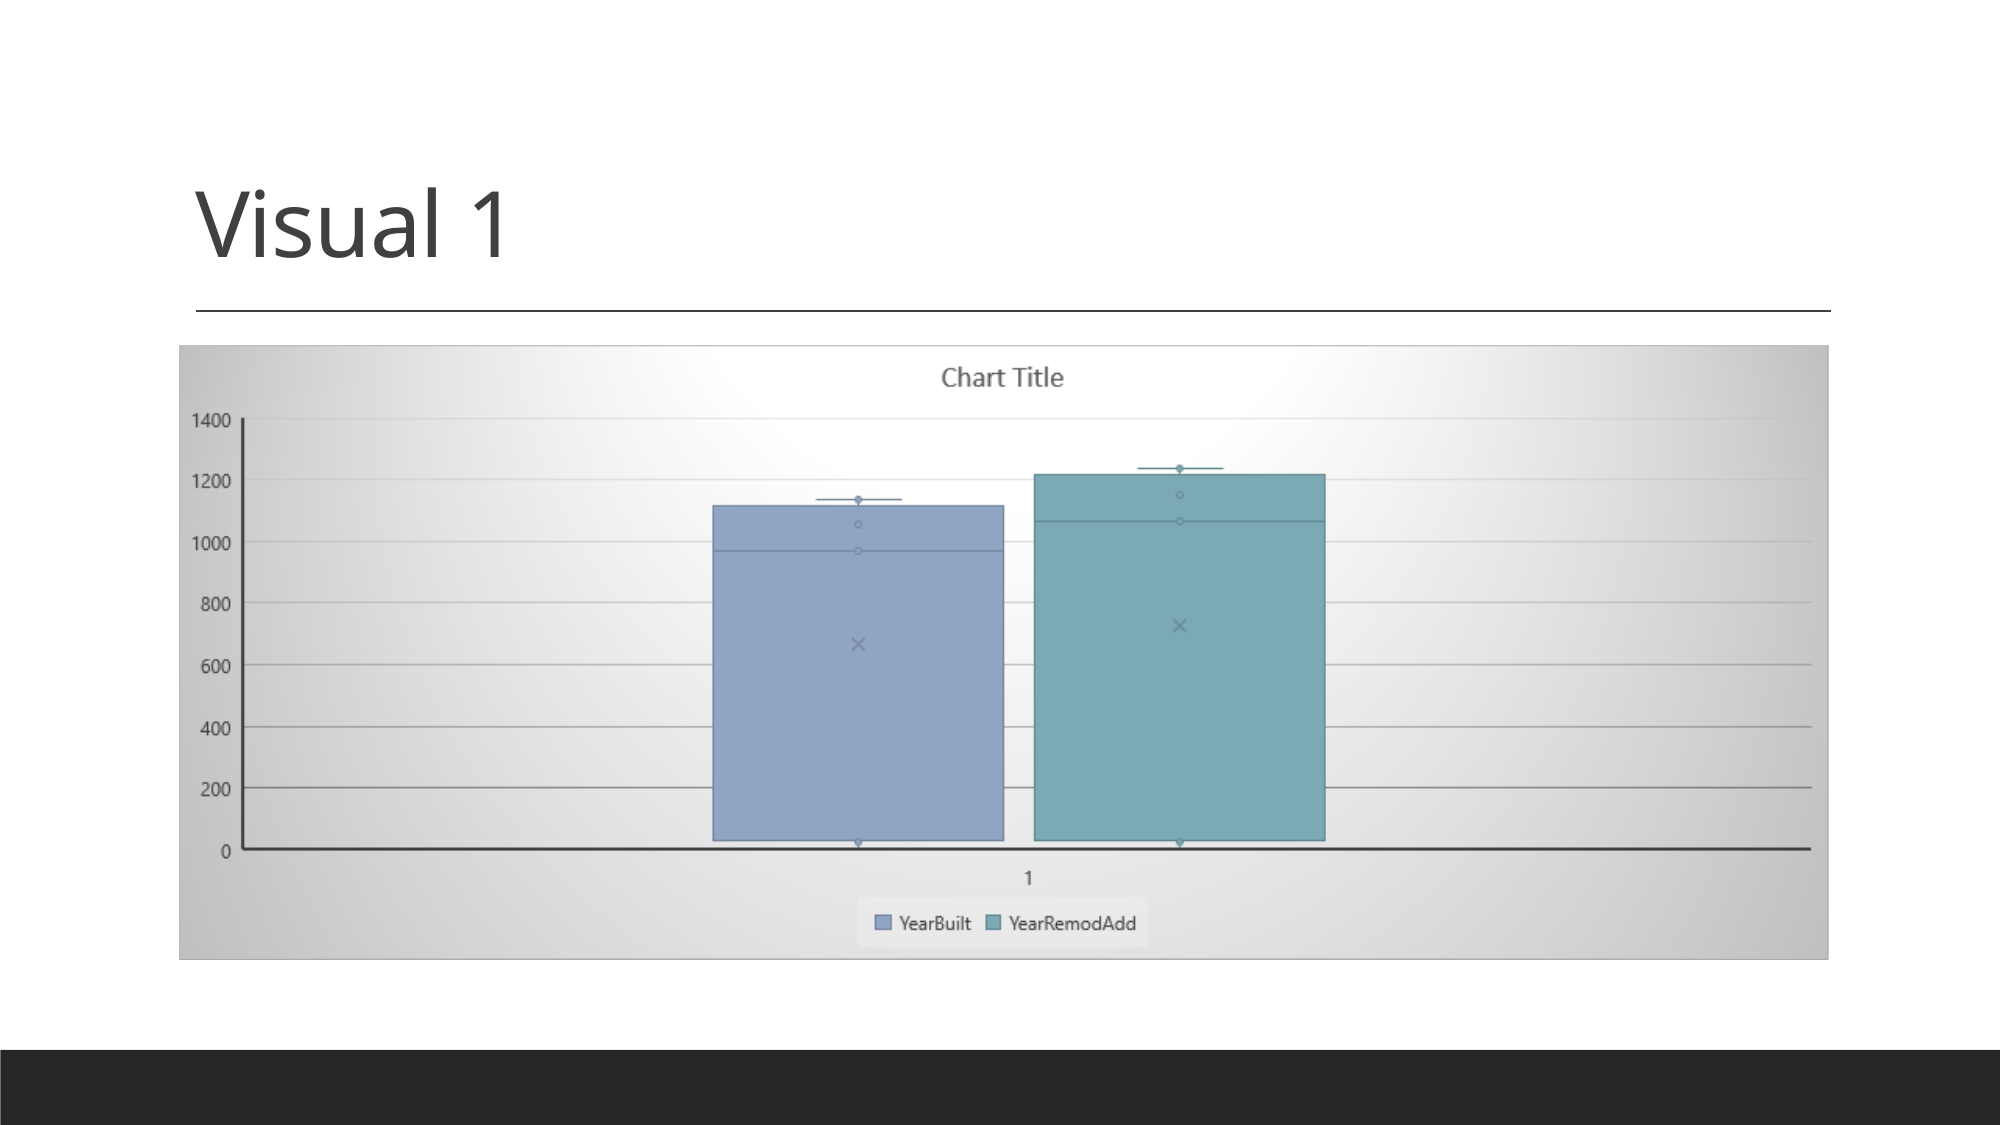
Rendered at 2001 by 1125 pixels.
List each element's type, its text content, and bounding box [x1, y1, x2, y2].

picture [179, 345, 1830, 963]
title Visual 1 [180, 47, 1830, 285]
